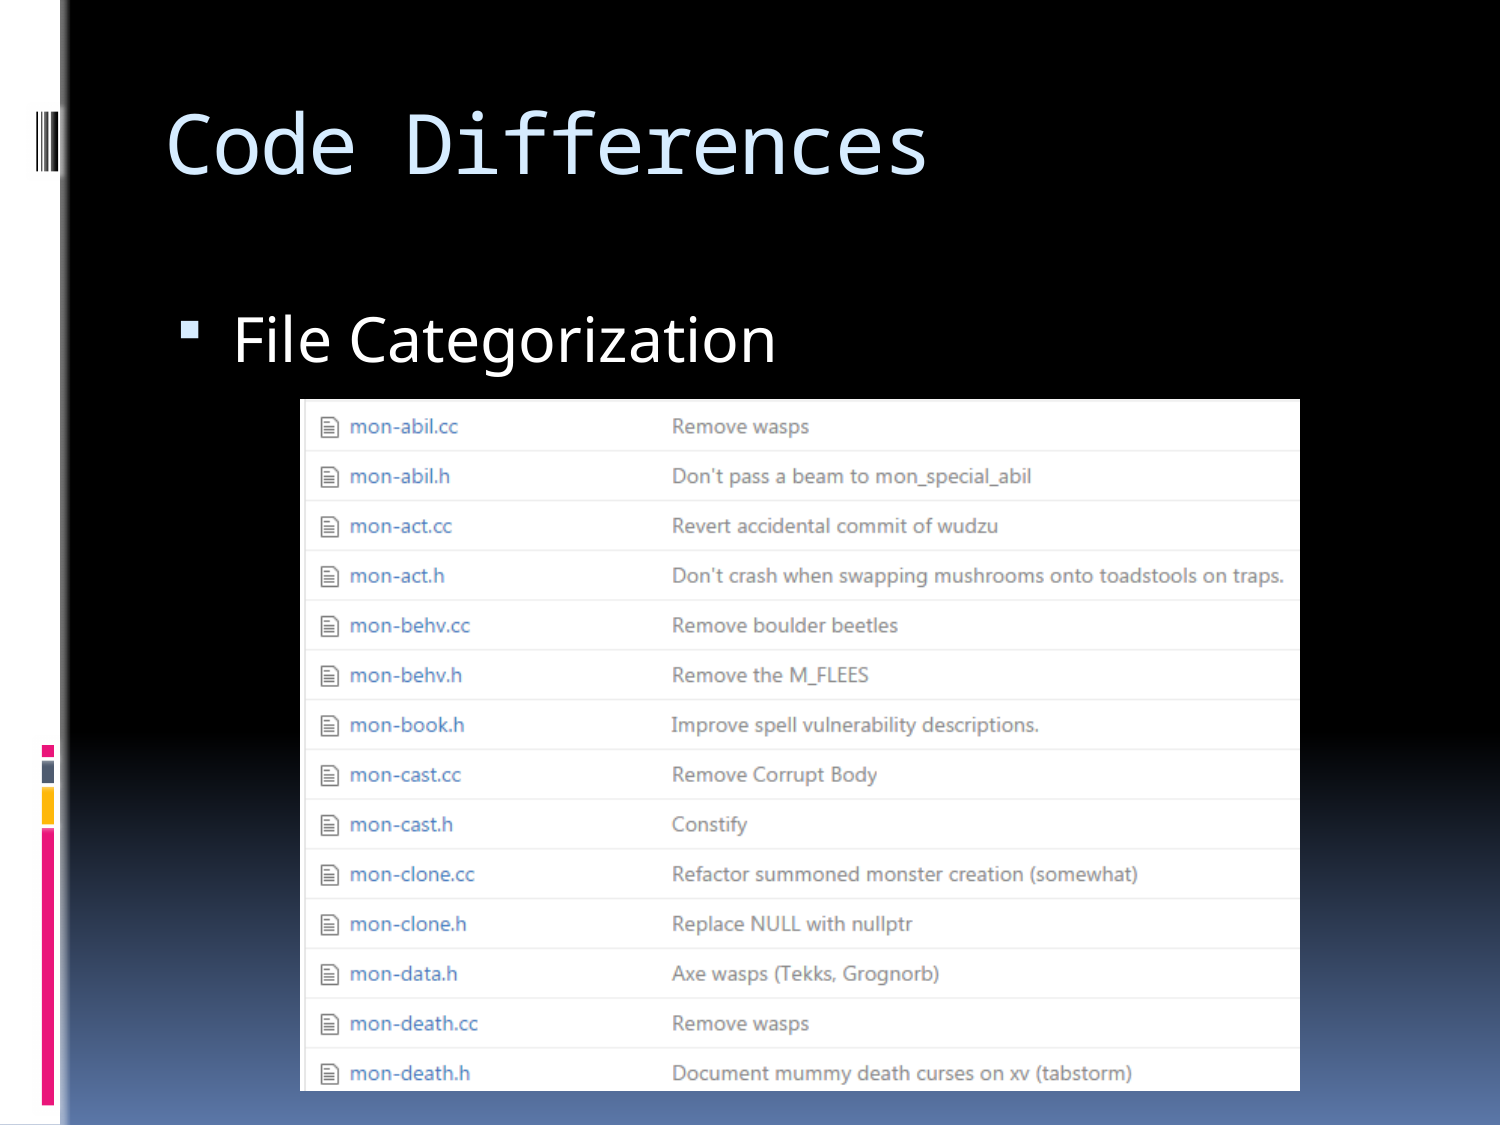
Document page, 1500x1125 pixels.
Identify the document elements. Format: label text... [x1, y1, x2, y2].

picture [299, 399, 1301, 1091]
title Code Differences [150, 83, 1425, 234]
list File Categorization [150, 292, 1425, 1043]
